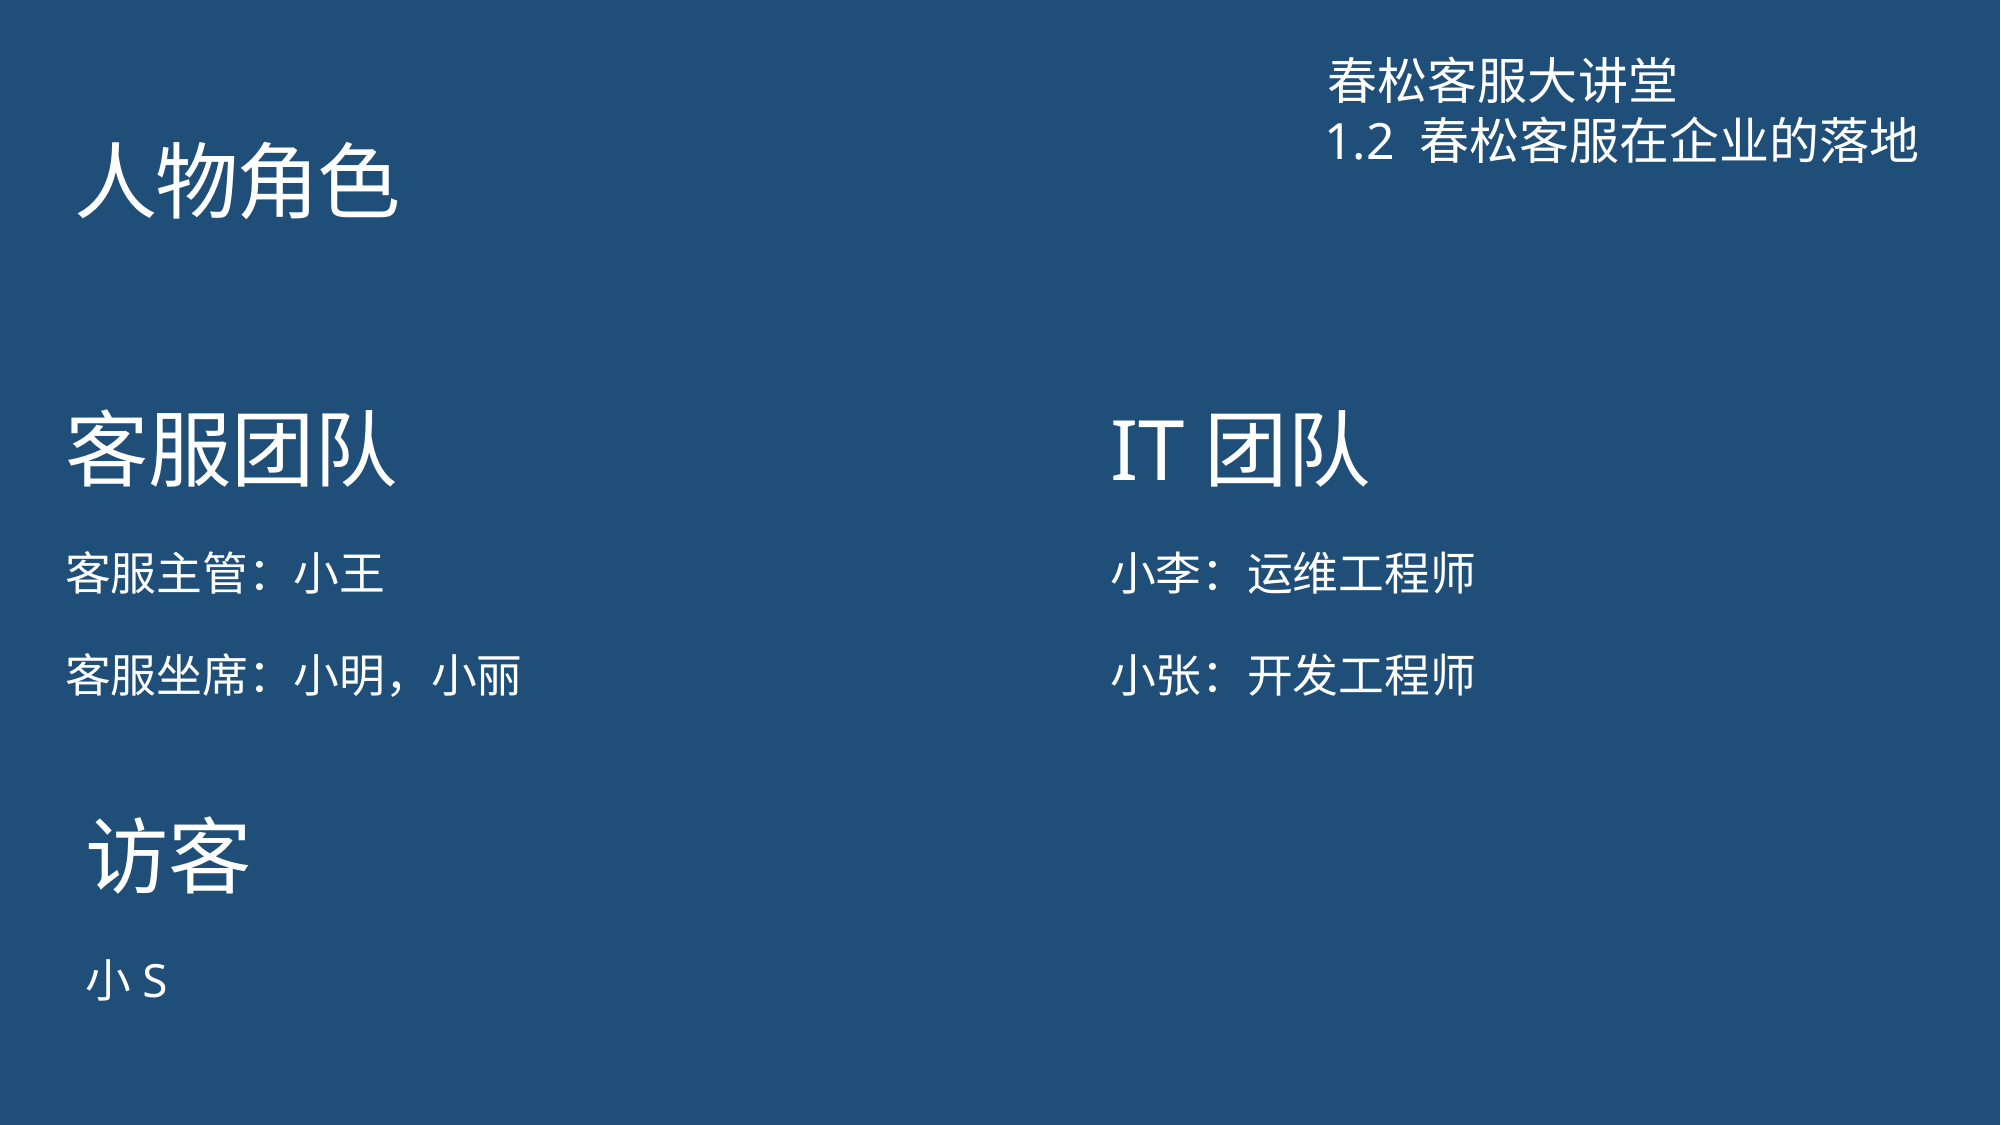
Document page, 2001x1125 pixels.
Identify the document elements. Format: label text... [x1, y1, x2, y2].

text_box 春松客服大讲堂 [1313, 41, 1693, 117]
text_box 1.2 春松客服在企业的落地 [1309, 102, 1935, 178]
text_box IT团队 小李：运维工程师 小张：开发工程师 [1095, 339, 2000, 710]
text_box 客服团队 客服主管：小王 客服坐席：小明，小丽 [50, 339, 928, 812]
text_box 人物角色 [50, 126, 2000, 277]
text_box 访客 小S [70, 746, 949, 1117]
